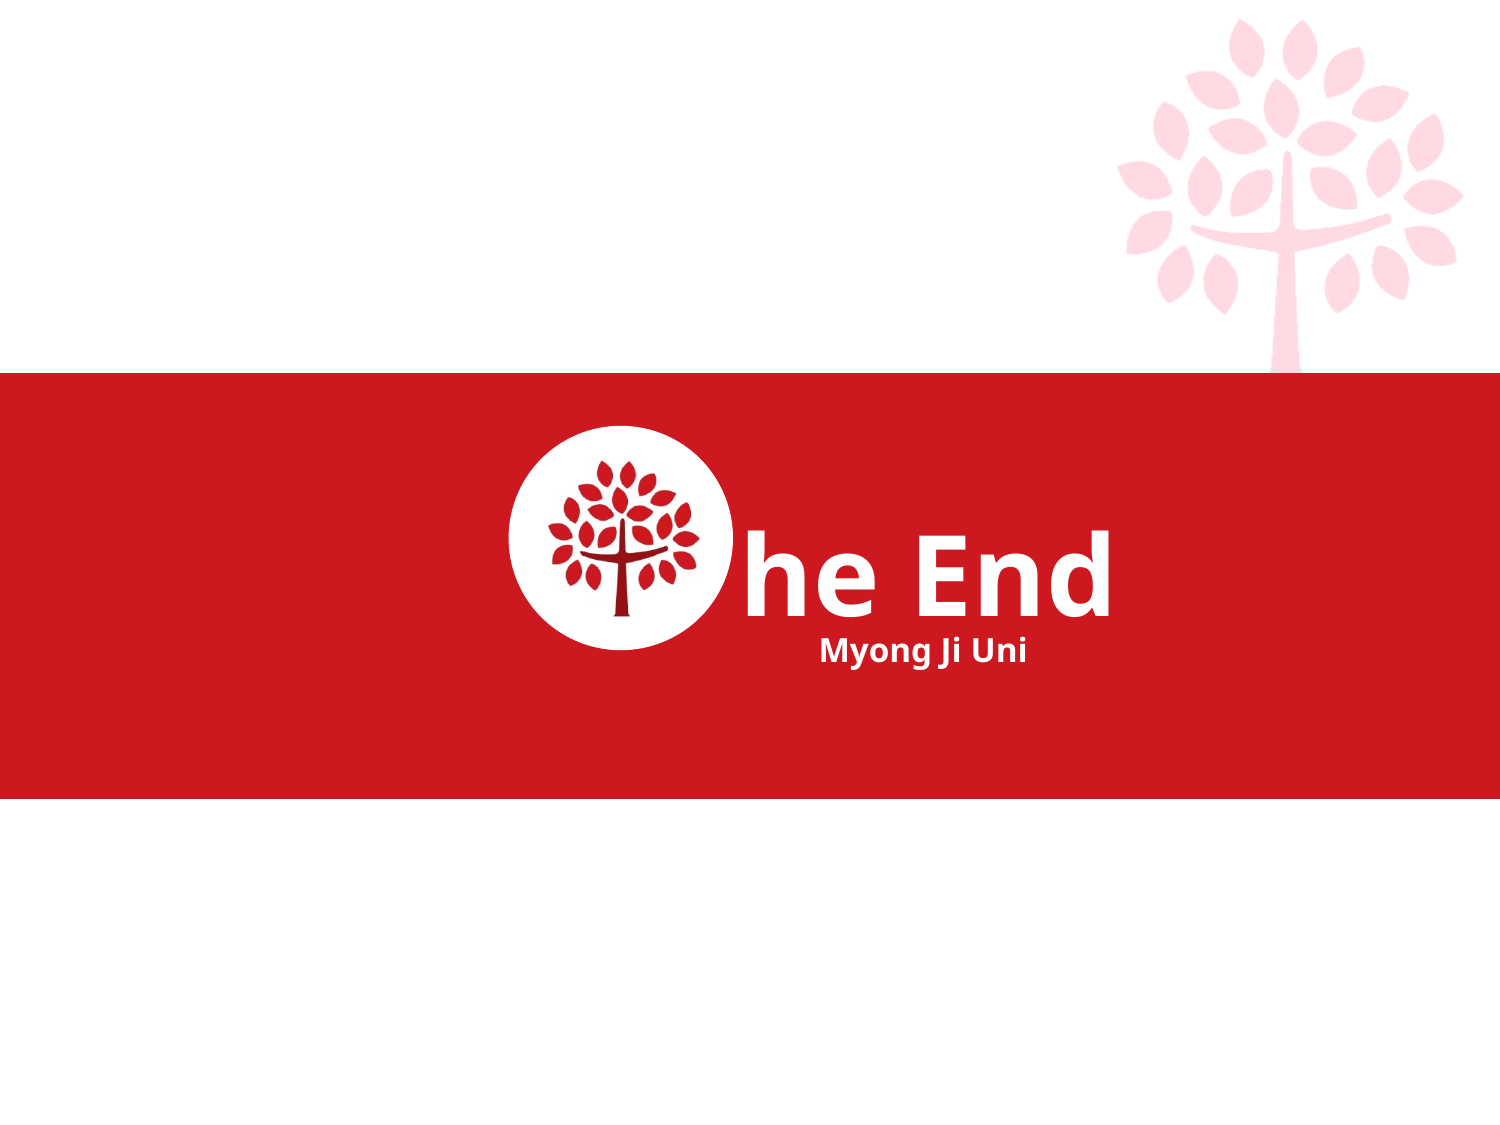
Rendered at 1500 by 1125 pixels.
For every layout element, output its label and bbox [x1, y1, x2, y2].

picture [0, 16, 1500, 799]
